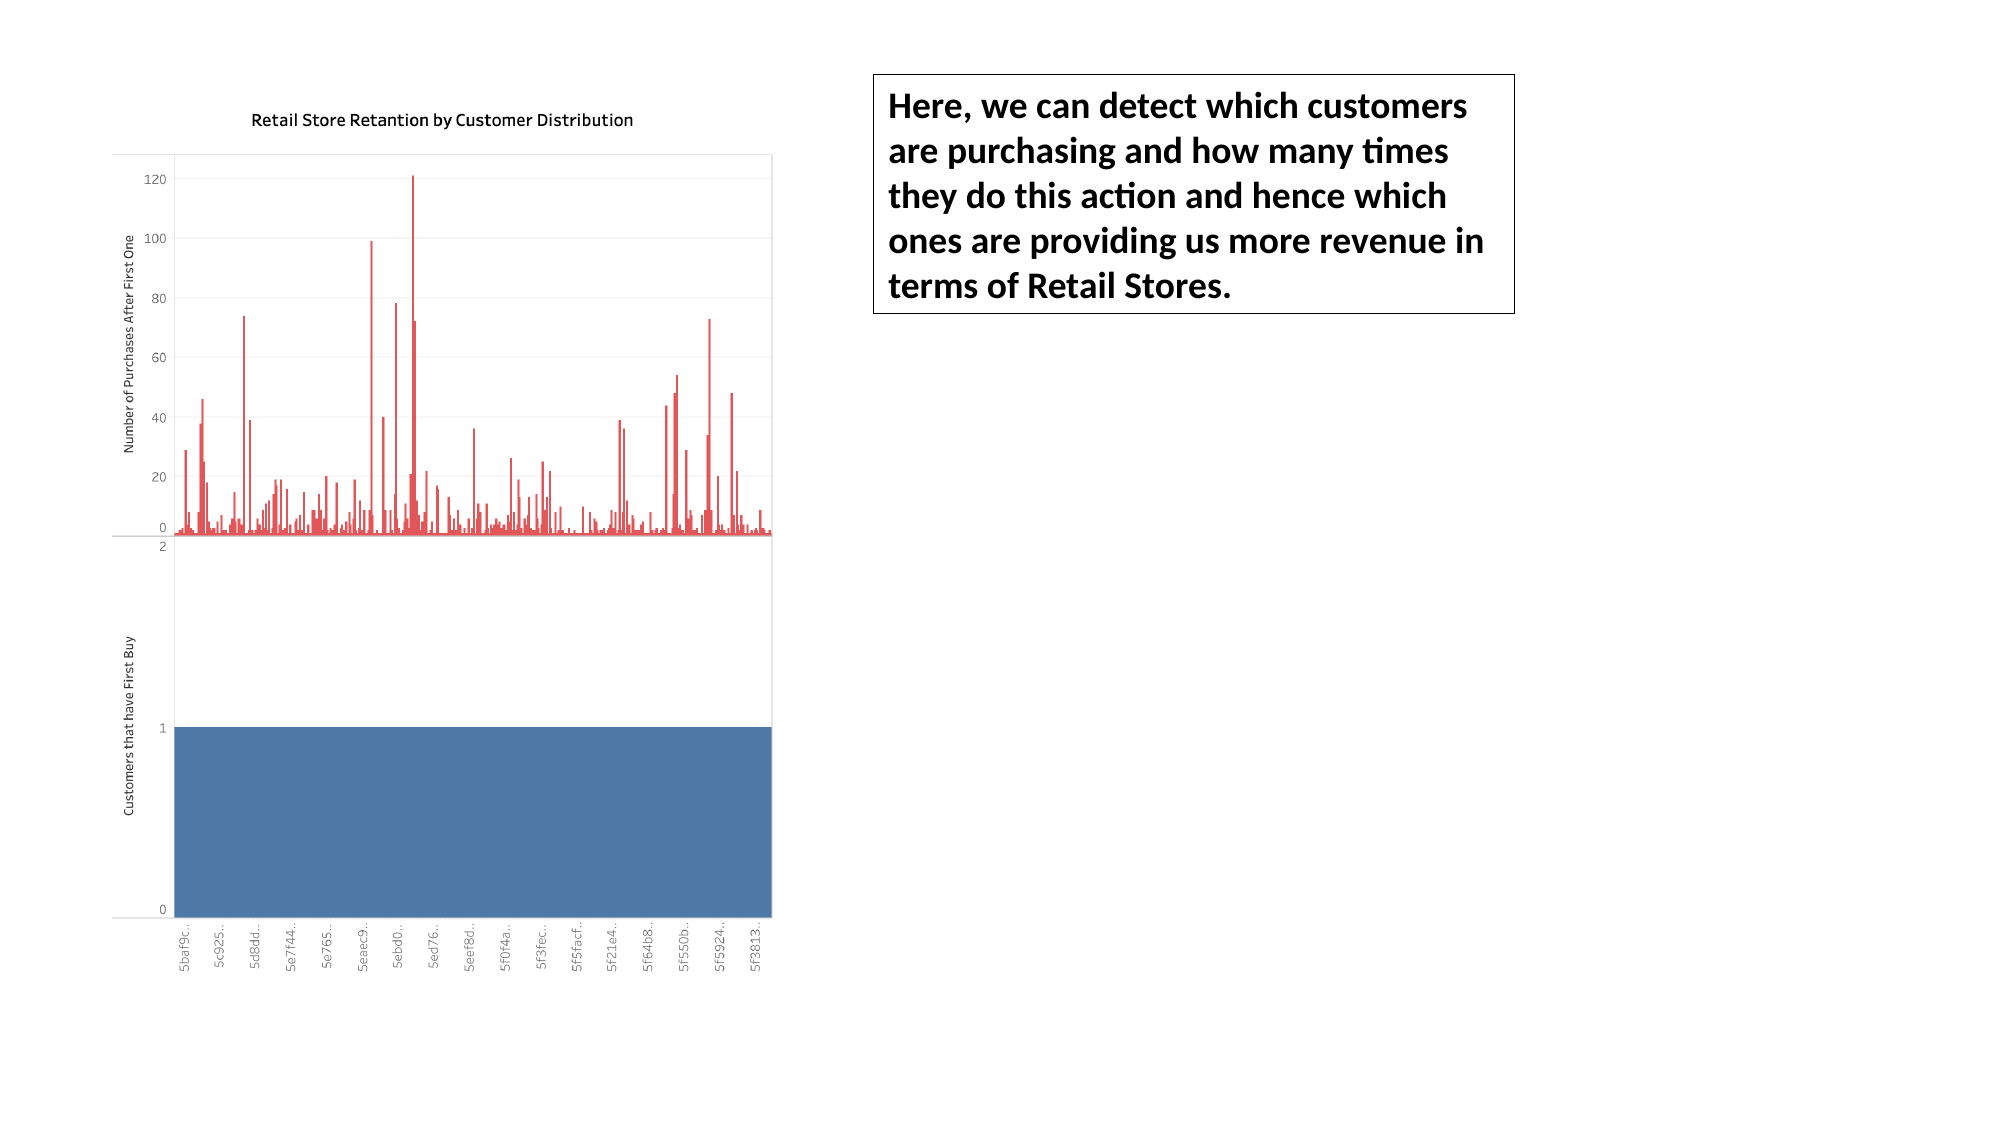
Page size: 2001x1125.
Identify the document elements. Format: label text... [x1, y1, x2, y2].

text_box Here, we can detect which customers are purchasing and how many times they do this action and hence which ones are providing us more revenue in terms of Retail Stores. [874, 74, 1515, 314]
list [44, 74, 874, 979]
